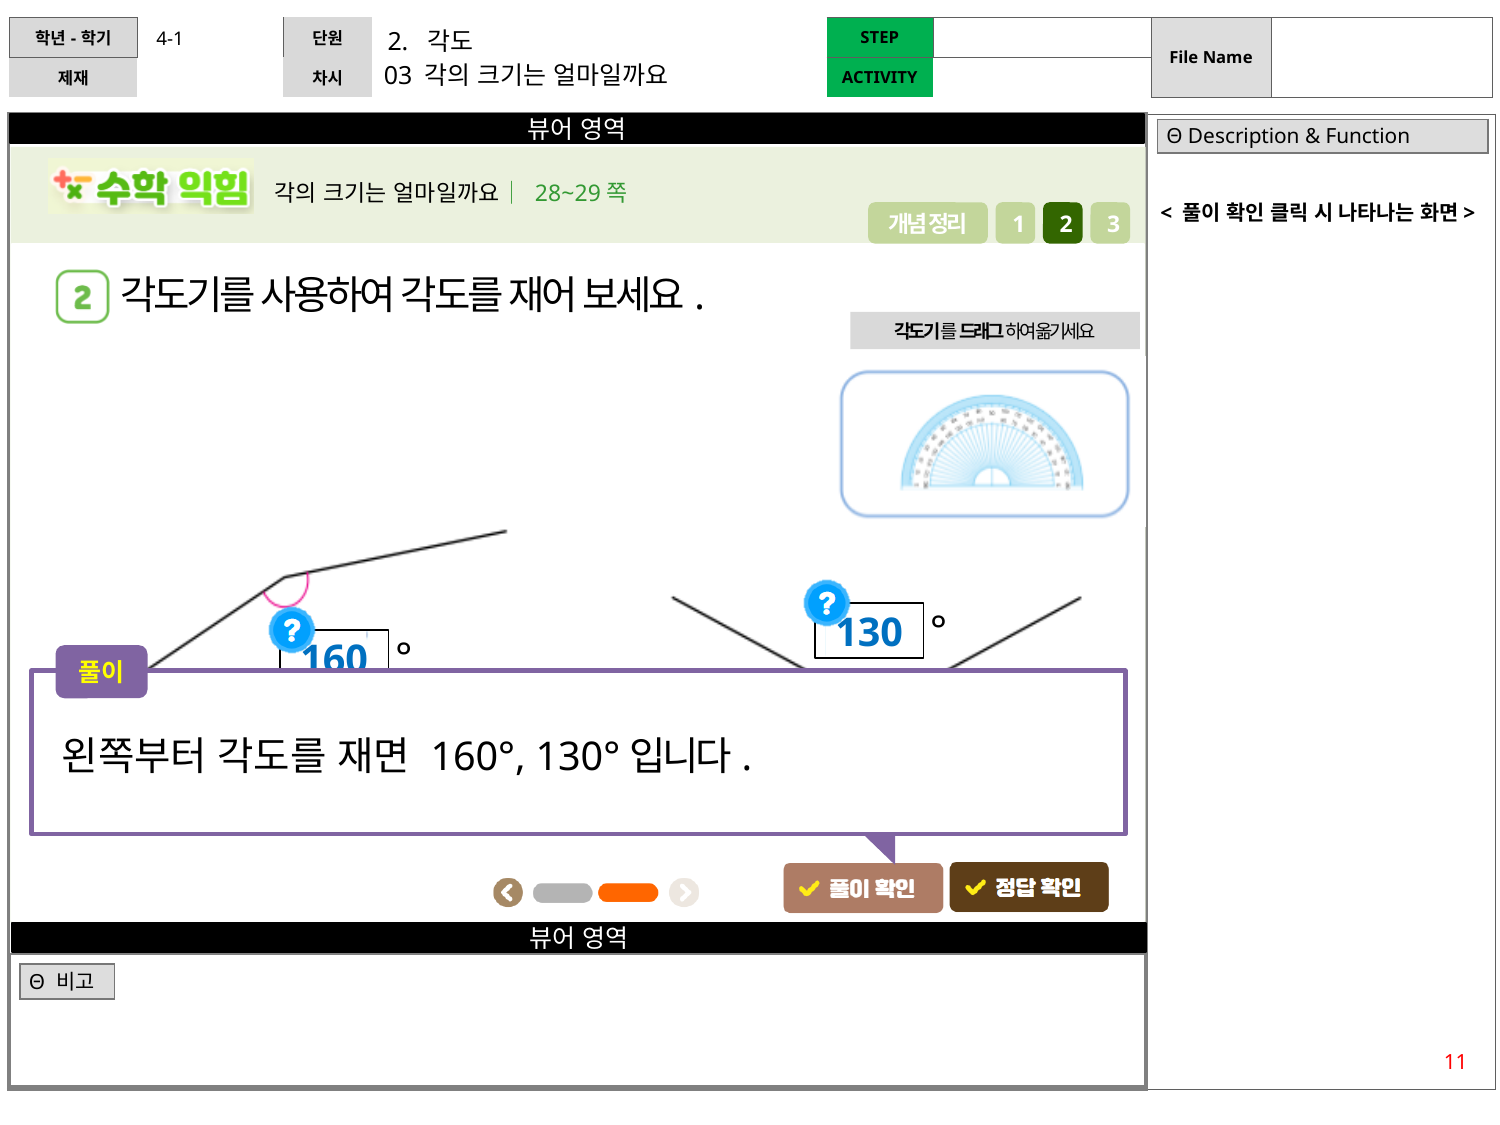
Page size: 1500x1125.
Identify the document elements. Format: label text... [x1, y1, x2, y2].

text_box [489, 875, 702, 910]
text_box 각도기를 드래그하여 옮기세요 [850, 311, 1140, 350]
text_box 4-1 [141, 18, 284, 55]
picture [65, 356, 1146, 764]
text_box 왼쪽부터 각도를 재면 160°, 130°입니다. [47, 723, 1113, 786]
text_box < 풀이 확인 클릭 시 나타나는 화면> [1145, 160, 1500, 295]
text_box 2 [1040, 200, 1085, 246]
text_box [29, 669, 1127, 836]
text_box 03 각의 크기는 얼마일까요 [369, 52, 787, 98]
picture [781, 860, 944, 915]
text_box 개념 정리 [865, 200, 990, 246]
text_box [861, 832, 898, 858]
text_box 풀이 [53, 644, 60, 700]
text_box 1 [993, 200, 1038, 246]
picture [52, 265, 112, 327]
text_box 각도기를 사용하여 각도를 재어 보세요. [109, 263, 1109, 326]
picture [48, 158, 254, 214]
table_header Θ Description & Function [1158, 120, 1487, 152]
picture [948, 858, 1111, 913]
text_box 2. 각도 [372, 18, 828, 43]
text_box 각의 크기는 얼마일까요│ 28~29쪽 [259, 171, 808, 214]
text_box 3 [1088, 200, 1133, 246]
